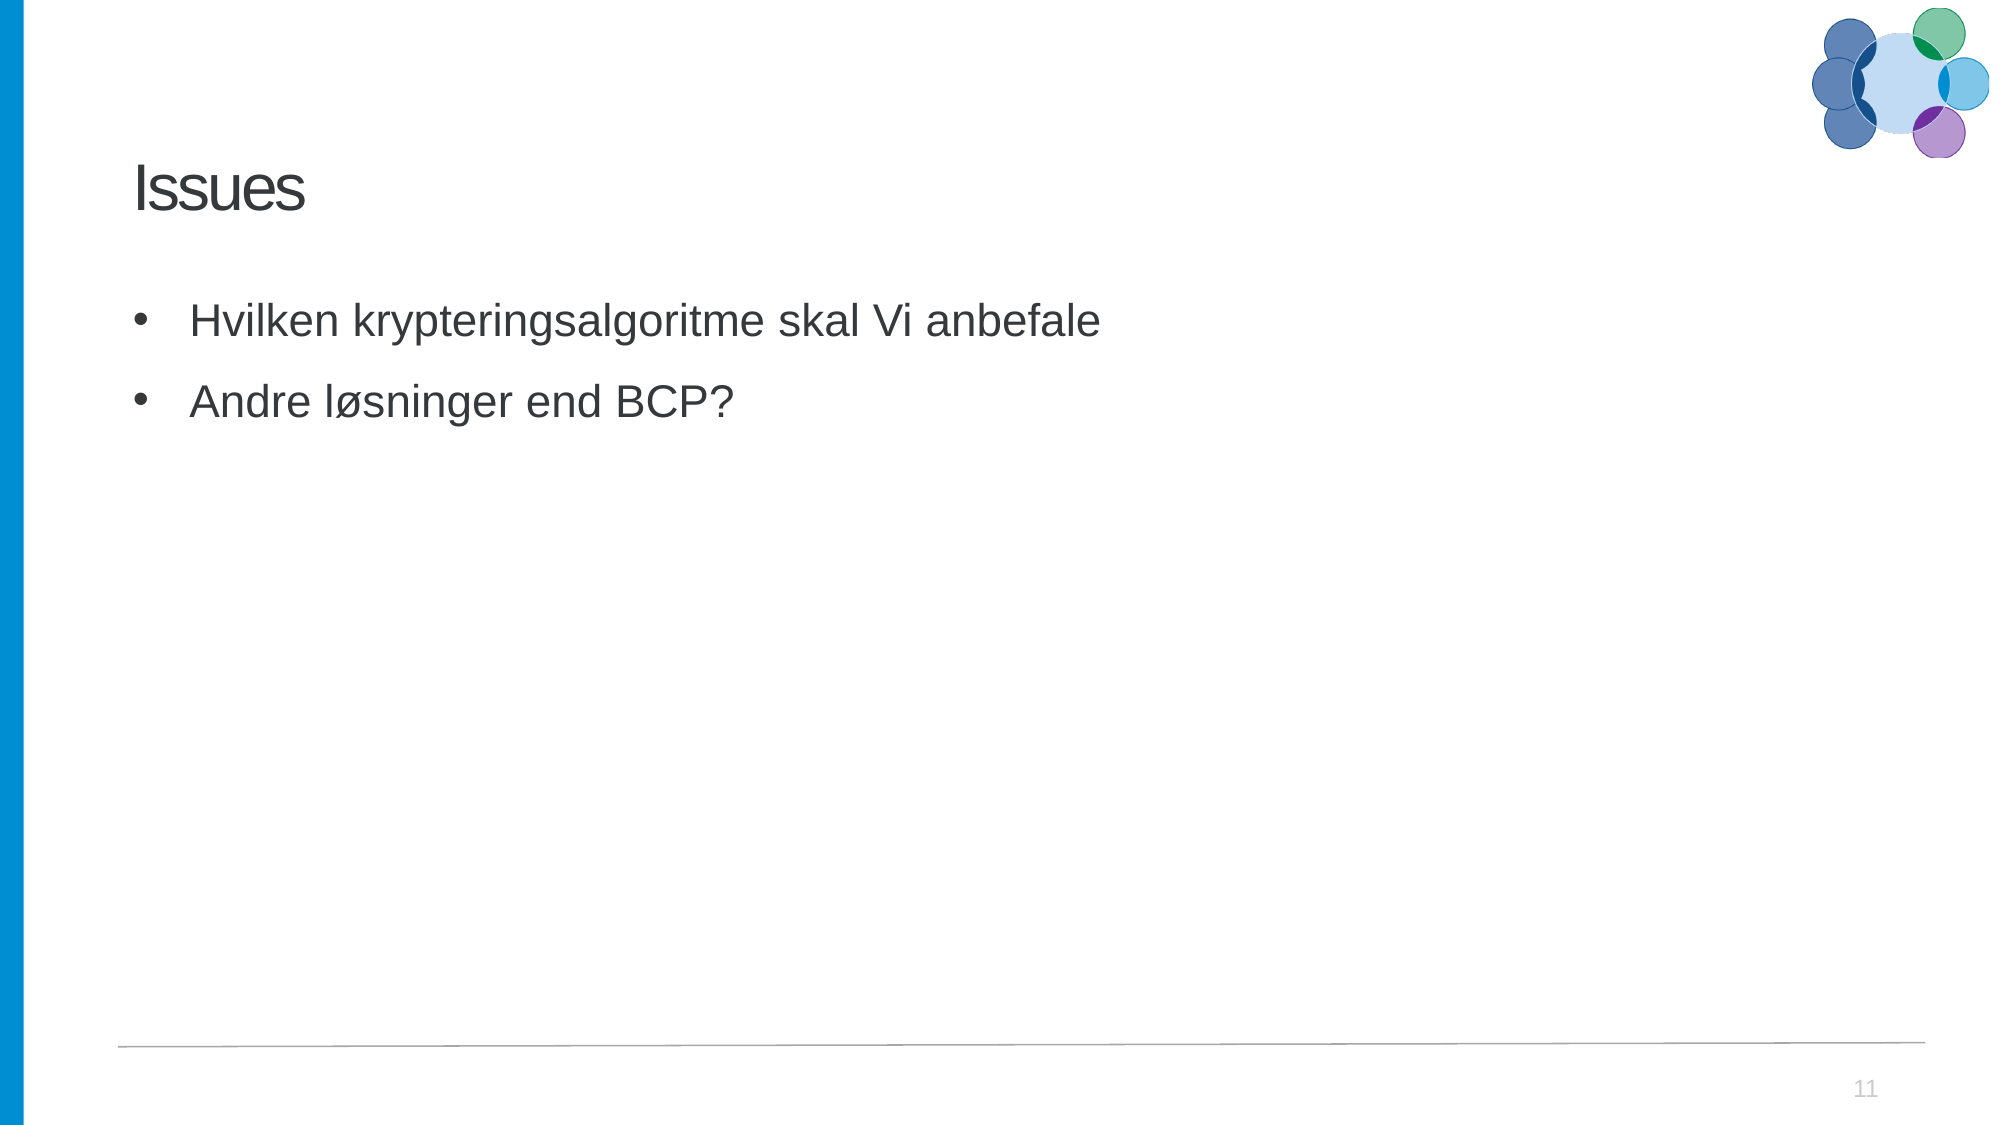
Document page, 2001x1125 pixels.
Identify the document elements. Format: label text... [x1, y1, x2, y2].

title Issues [117, 137, 1583, 232]
list Hvilken krypteringsalgoritme skal Vi anbefale Andre løsninger end BCP? [117, 267, 1882, 988]
slide_number 11 [1444, 1057, 1894, 1118]
